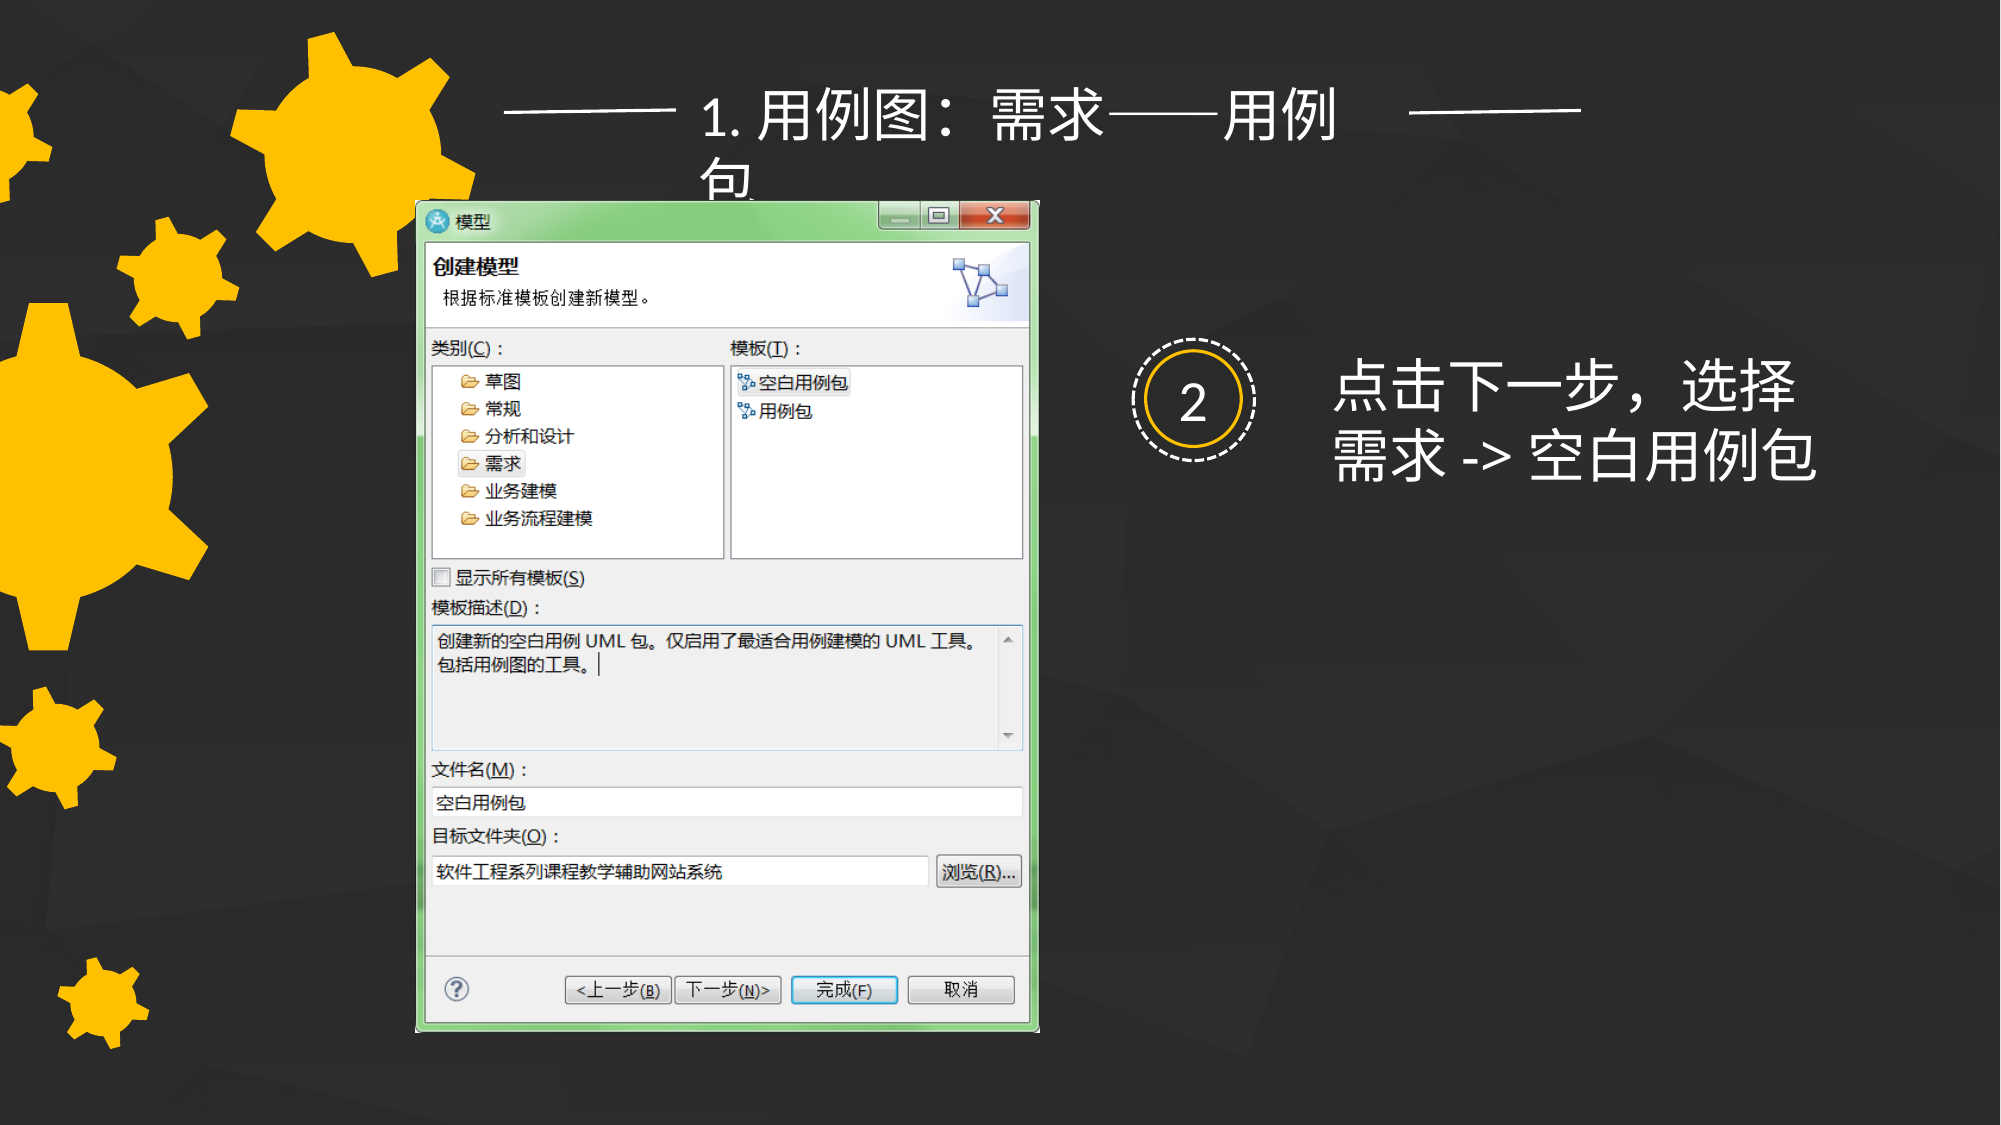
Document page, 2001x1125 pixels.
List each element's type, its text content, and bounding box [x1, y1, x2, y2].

text_box [115, 215, 241, 341]
text_box 2 [1163, 355, 1316, 441]
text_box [504, 109, 676, 113]
picture [0, 0, 2001, 1125]
text_box 点击下一步，选择需求->空白用例包 [1316, 341, 1846, 497]
text_box [1132, 338, 1240, 462]
text_box [0, 685, 118, 811]
text_box [56, 956, 151, 1051]
text_box [0, 82, 54, 205]
text_box 1.用例图：需求——用例包 [683, 71, 1410, 226]
text_box [0, 301, 210, 652]
text_box [228, 30, 477, 279]
